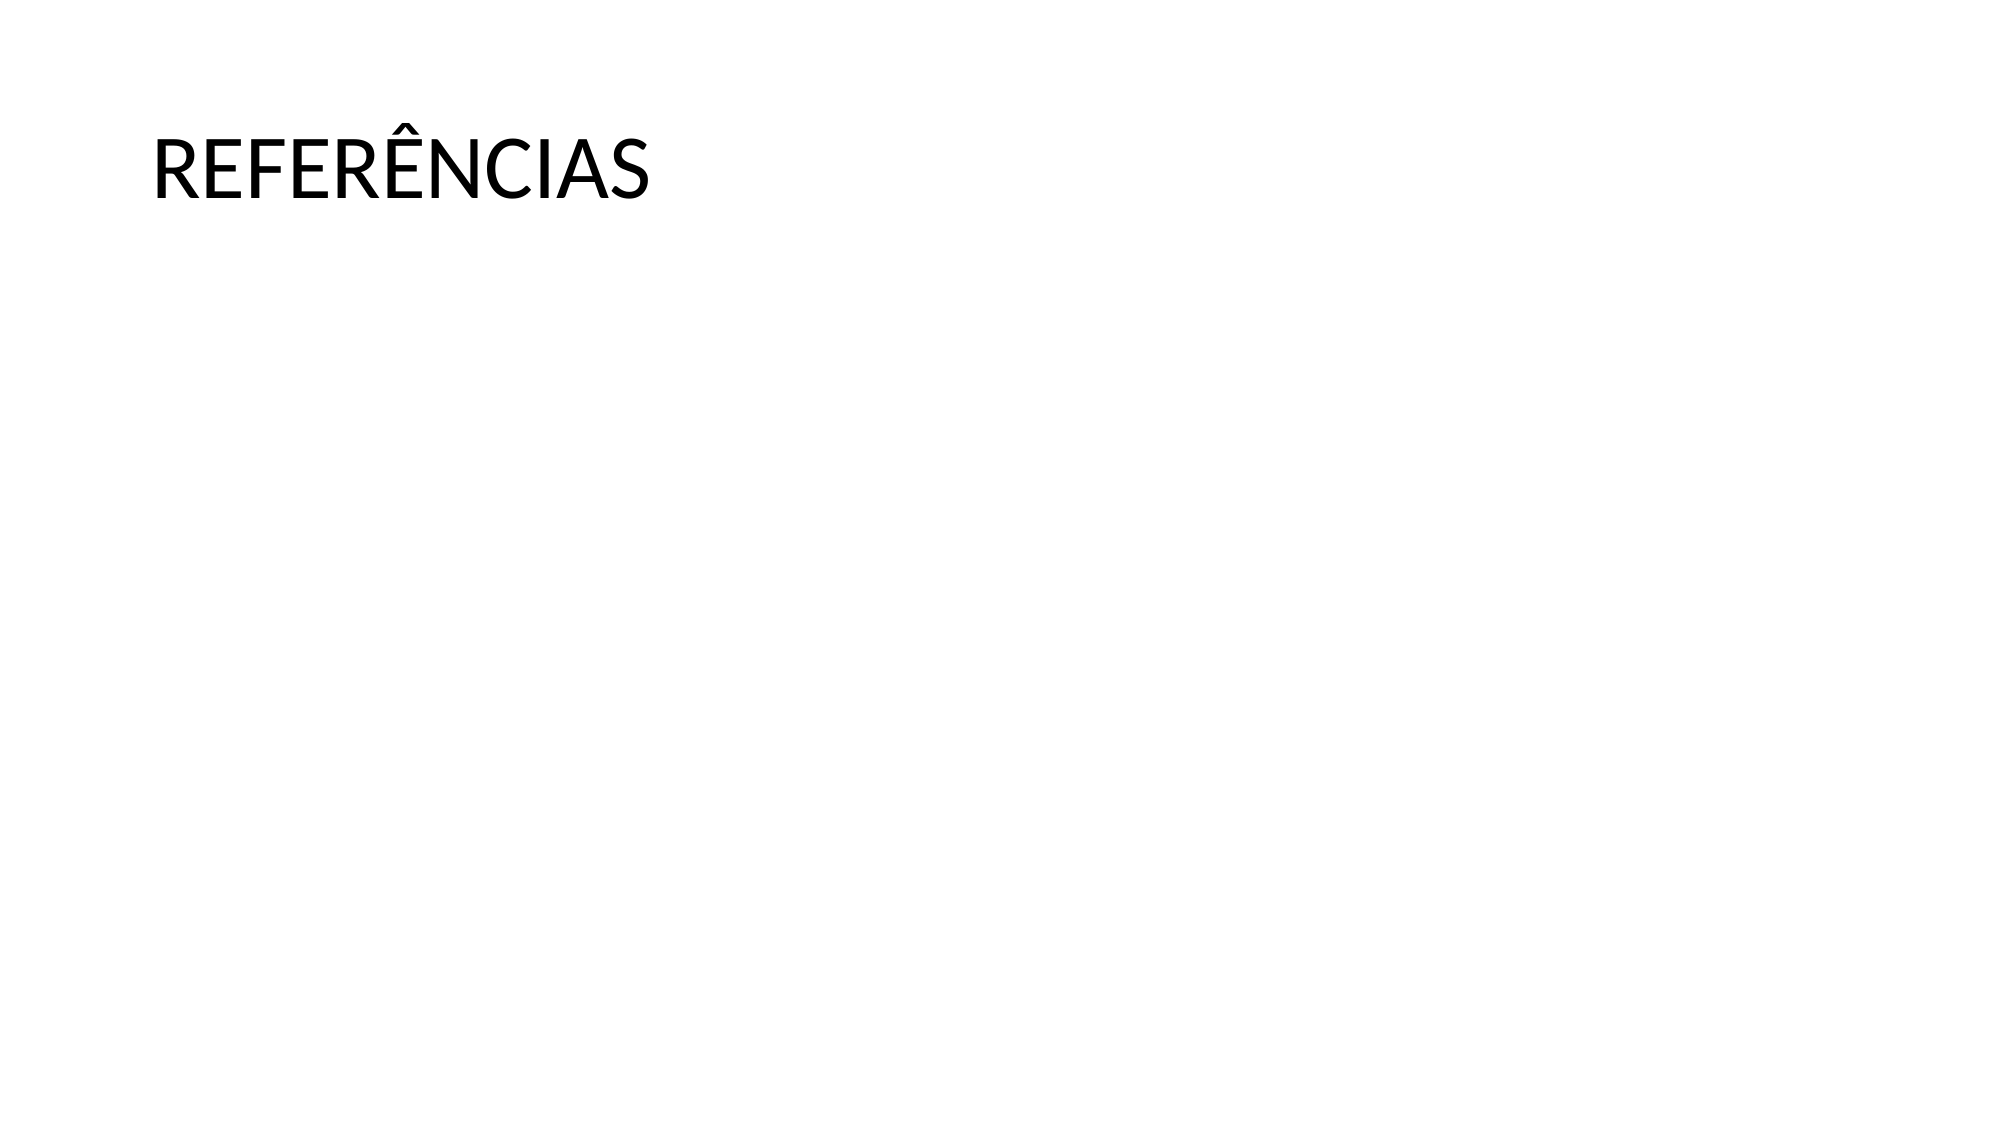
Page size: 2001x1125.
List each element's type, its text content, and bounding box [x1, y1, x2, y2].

title REFERÊNCIAS [149, 104, 654, 295]
